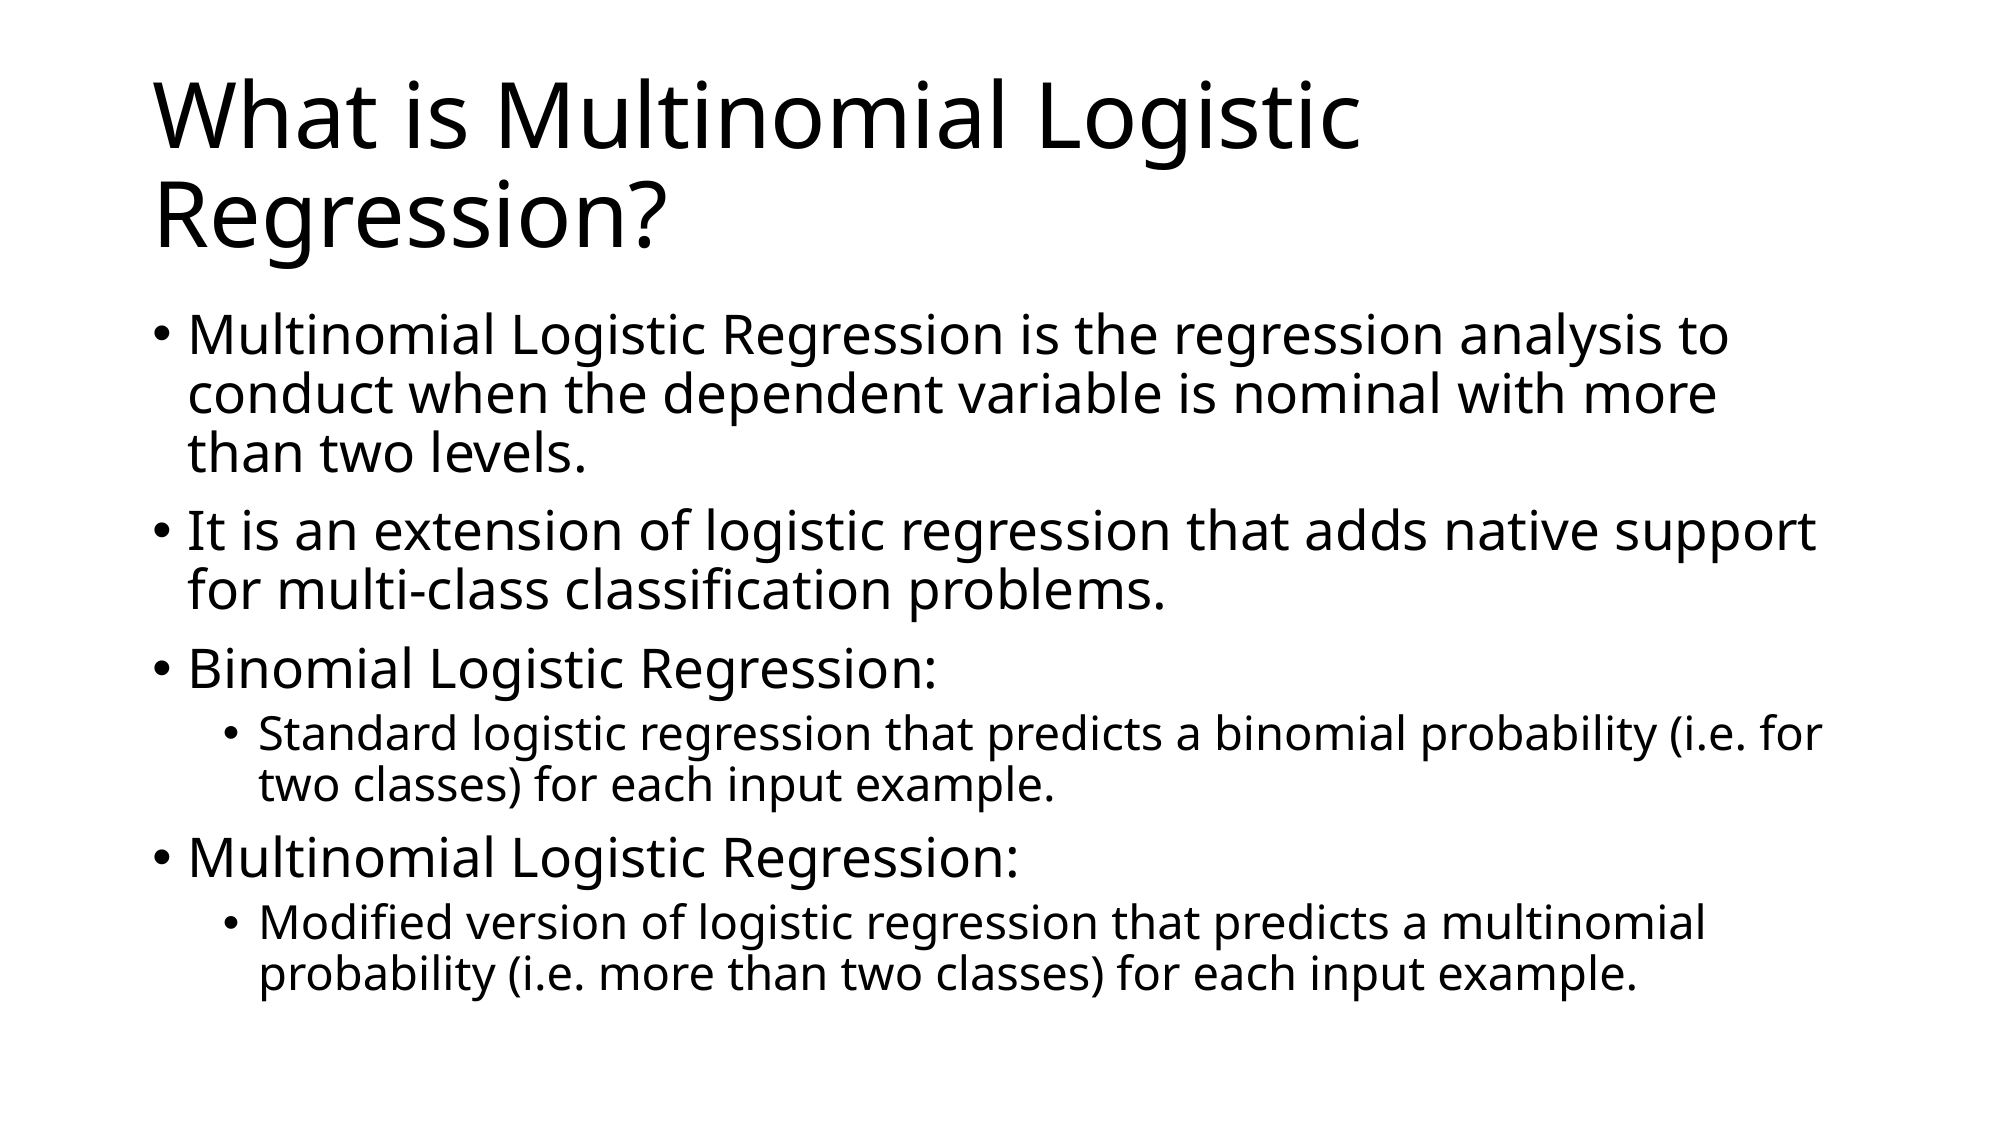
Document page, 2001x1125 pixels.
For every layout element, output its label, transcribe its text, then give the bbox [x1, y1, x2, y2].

list Multinomial Logistic Regression is the regression analysis to conduct when the dependent variable is nominal with more than two levels. It is an extension of logistic regression that adds native support for multi-class classification problems. Binomial Logistic Regression: Standard logistic regression that predicts a binomial probability (i.e. for two classes) for each input example. Multinomial Logistic Regression: Modified version of logistic regression that predicts a multinomial probability (i.e. more than two classes) for each input example. [137, 299, 1863, 1014]
title What is Multinomial Logistic Regression? [137, 59, 1863, 278]
